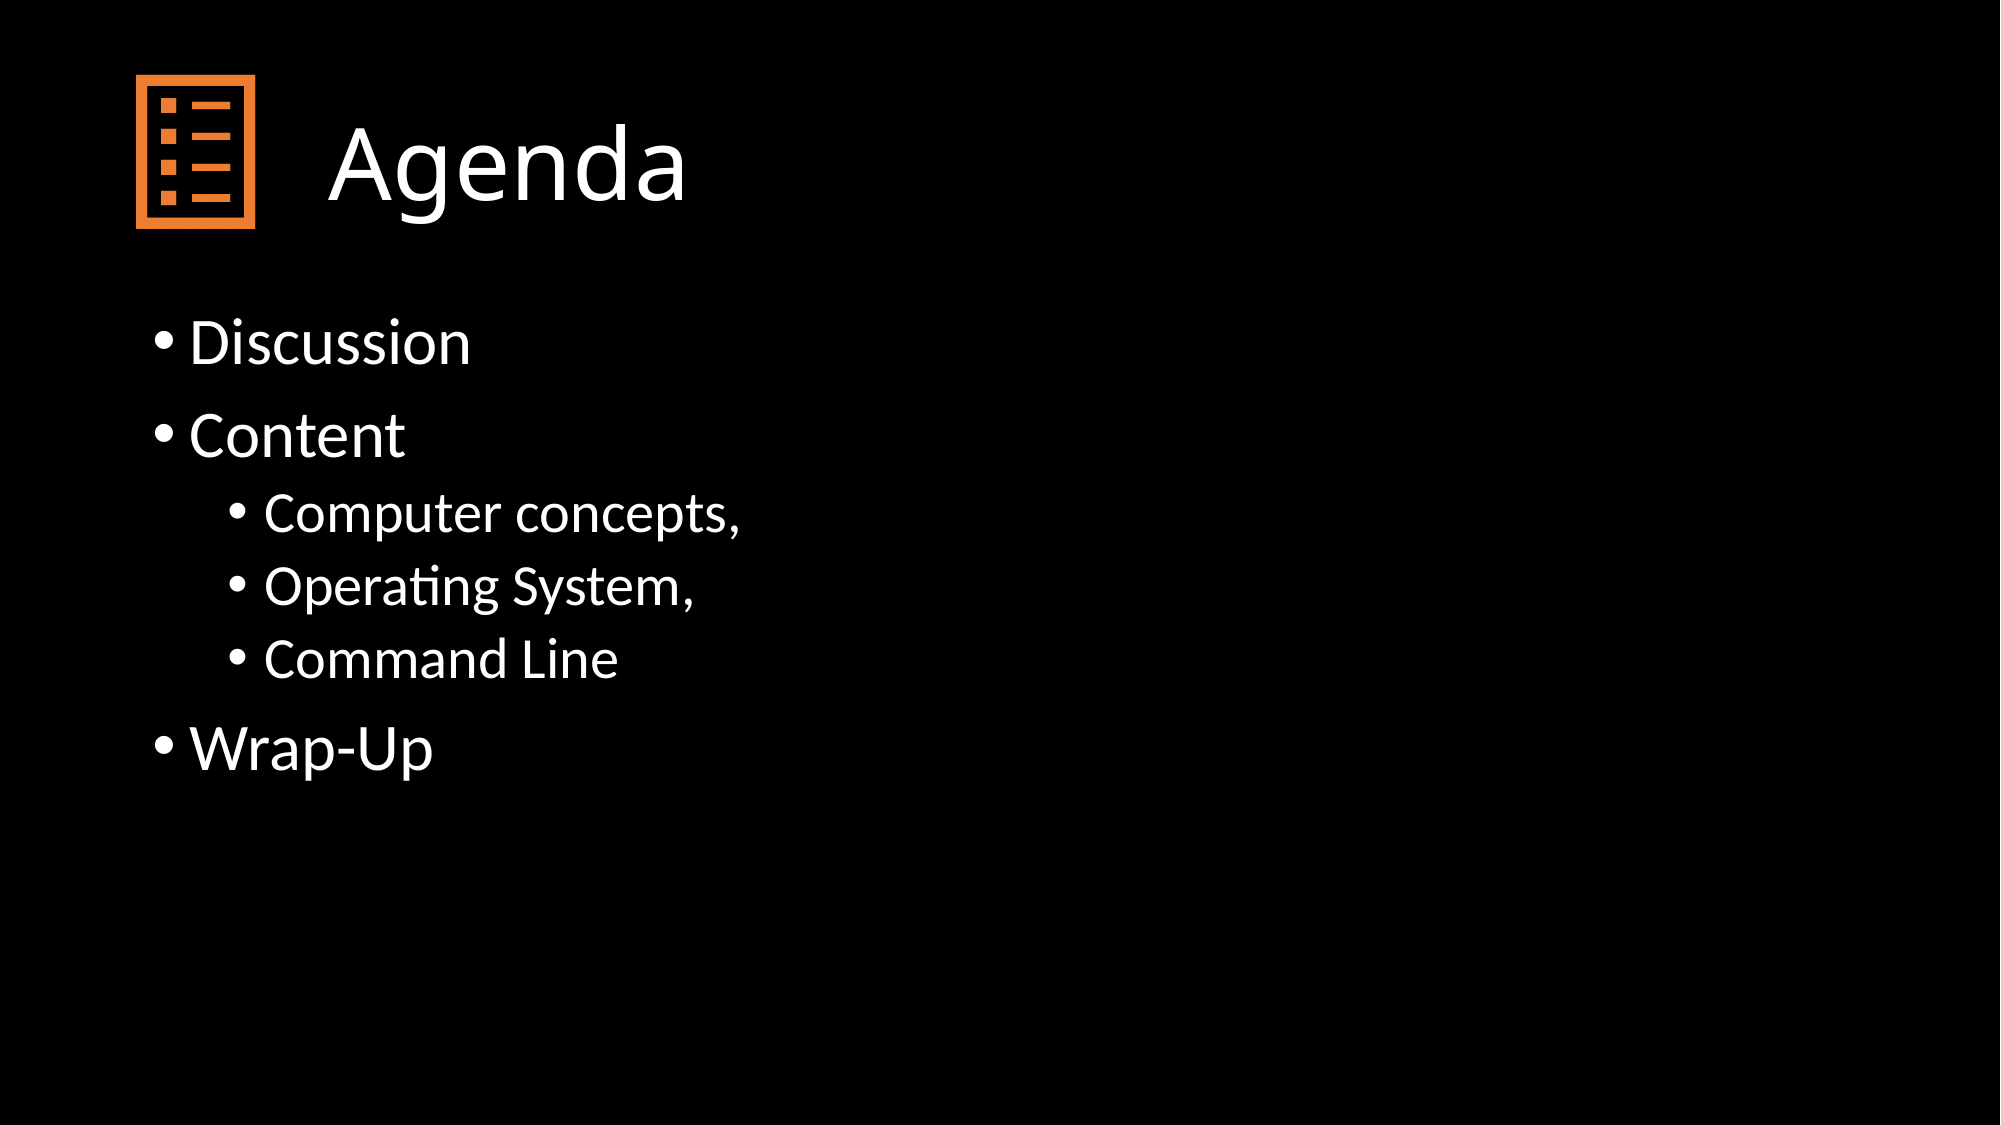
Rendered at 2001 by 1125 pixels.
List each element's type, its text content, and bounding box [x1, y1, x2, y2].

list Discussion Content Computer concepts, Operating System, Command Line Wrap-Up [137, 299, 1863, 1014]
title Agenda [313, 59, 1863, 278]
picture [103, 59, 288, 244]
